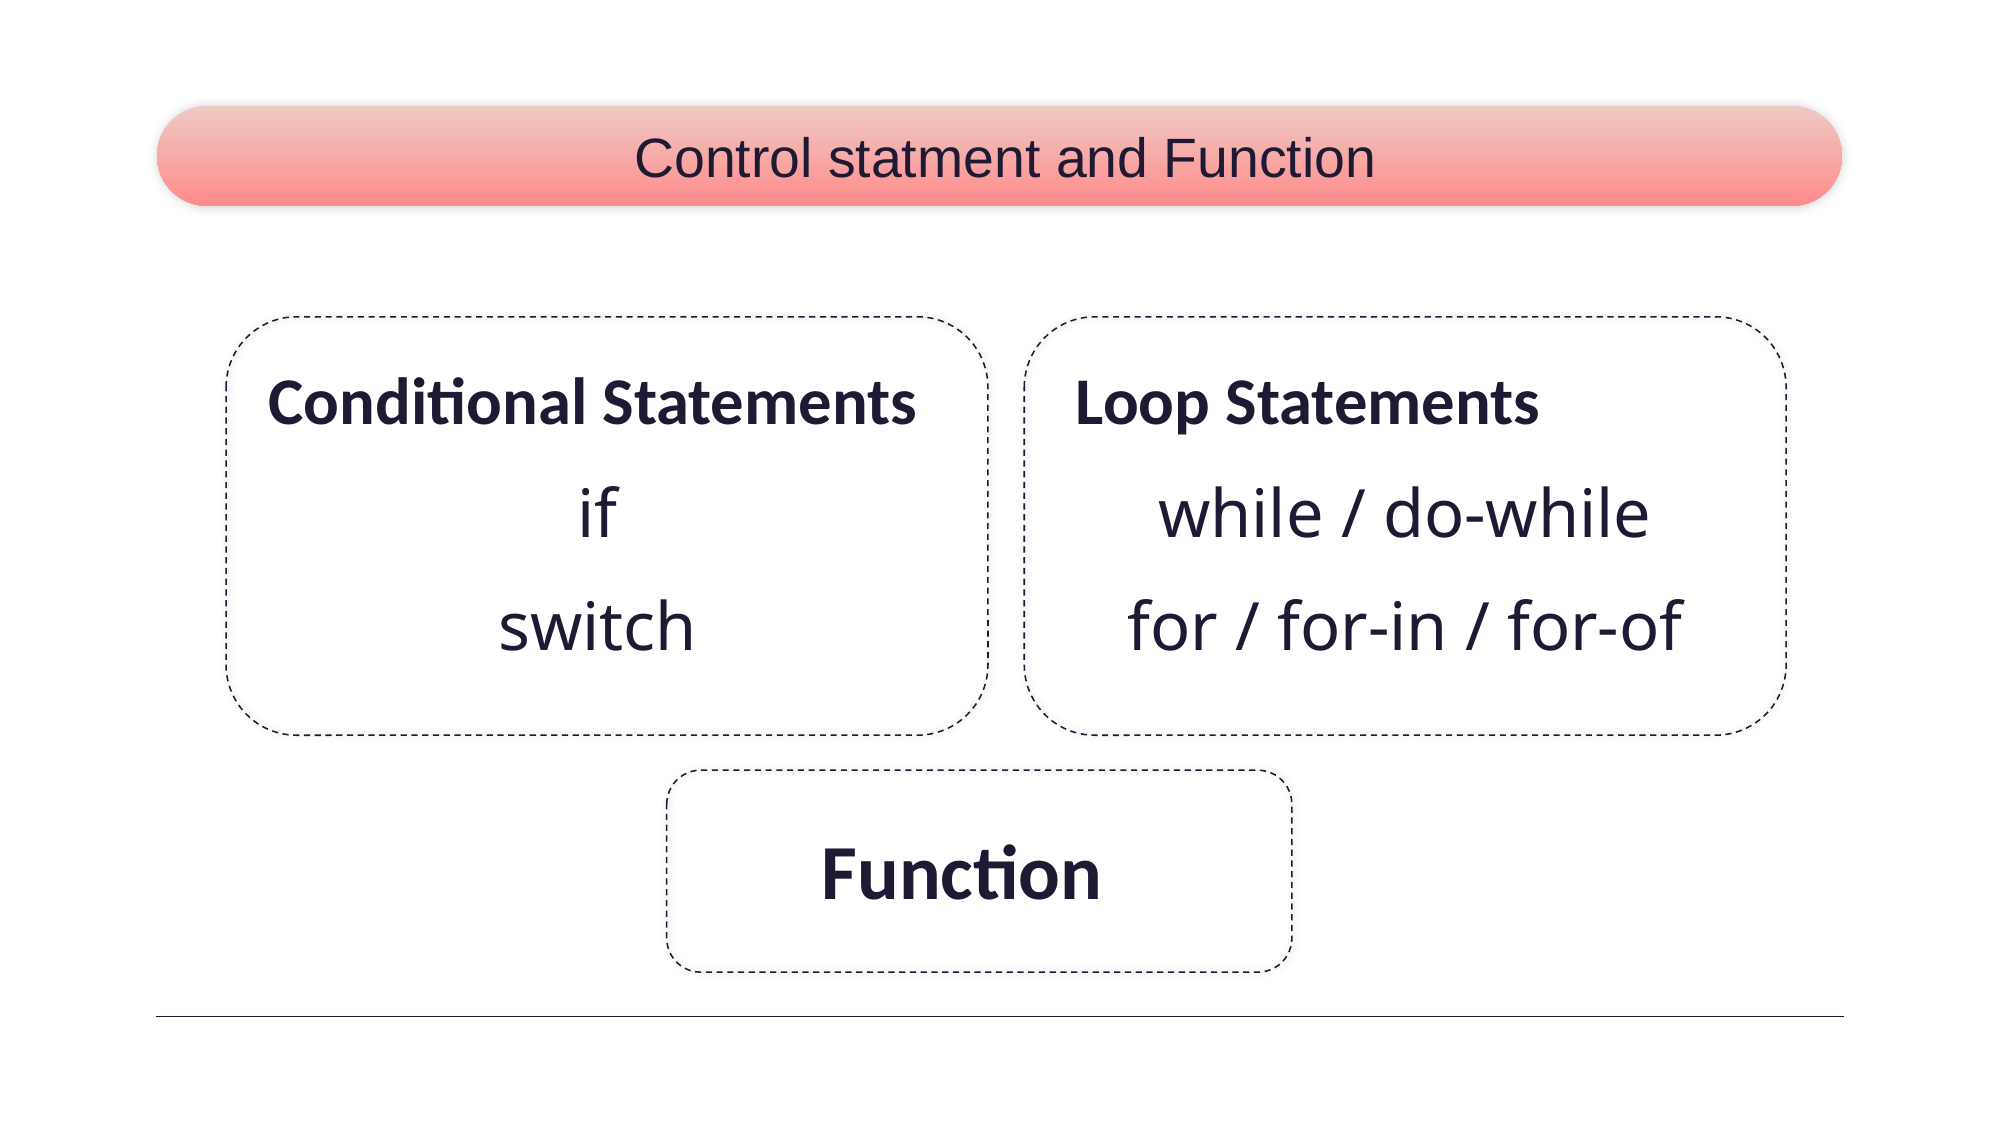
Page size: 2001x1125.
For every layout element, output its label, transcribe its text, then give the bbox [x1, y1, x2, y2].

text_box [666, 770, 1292, 973]
text_box [1024, 316, 1787, 736]
text_box Conditional Statements if switch [248, 357, 948, 487]
text_box [226, 316, 988, 736]
text_box Loop Statements while / do-while for / for-in / for-of [1055, 357, 1755, 487]
title Control statment and Function [272, 105, 1739, 206]
text_box Function [807, 814, 1118, 923]
